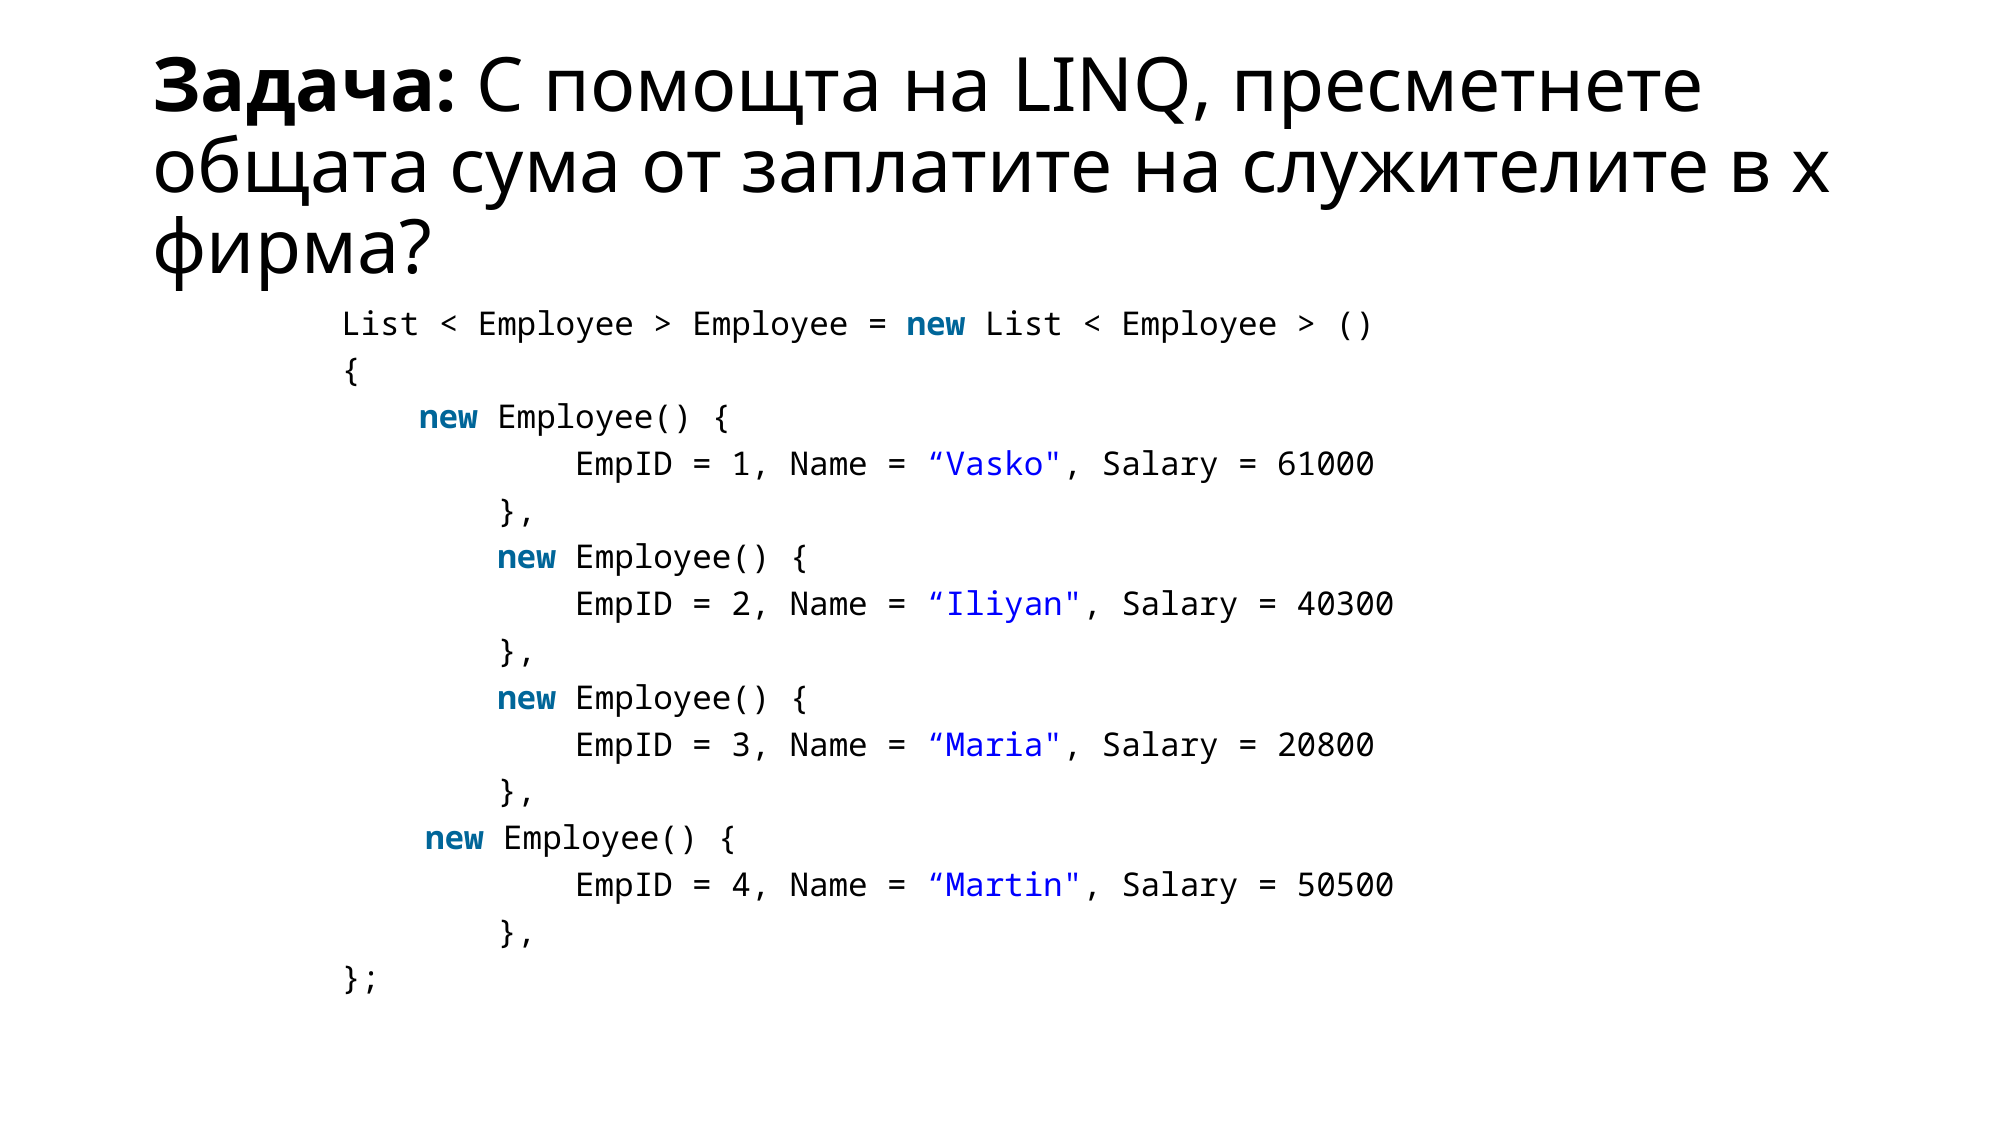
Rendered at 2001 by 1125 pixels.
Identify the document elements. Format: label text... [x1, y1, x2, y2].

title Задача: С помощта на LINQ, пресметнете общата сума от заплатите на служителите в х фирма? [137, 59, 1863, 278]
list List < Employee > Employee = new List < Employee > () { new Employee() { EmpID = 1, Name = “Vasko", Salary = 61000 }, new Employee() { EmpID = 2, Name = “Iliyan", Salary = 40300 }, new Employee() { EmpID = 3, Name = “Maria", Salary = 20800 }, new Employee() { EmpID = 4, Name = “Martin", Salary = 50500 }, }; [326, 299, 2000, 1014]
